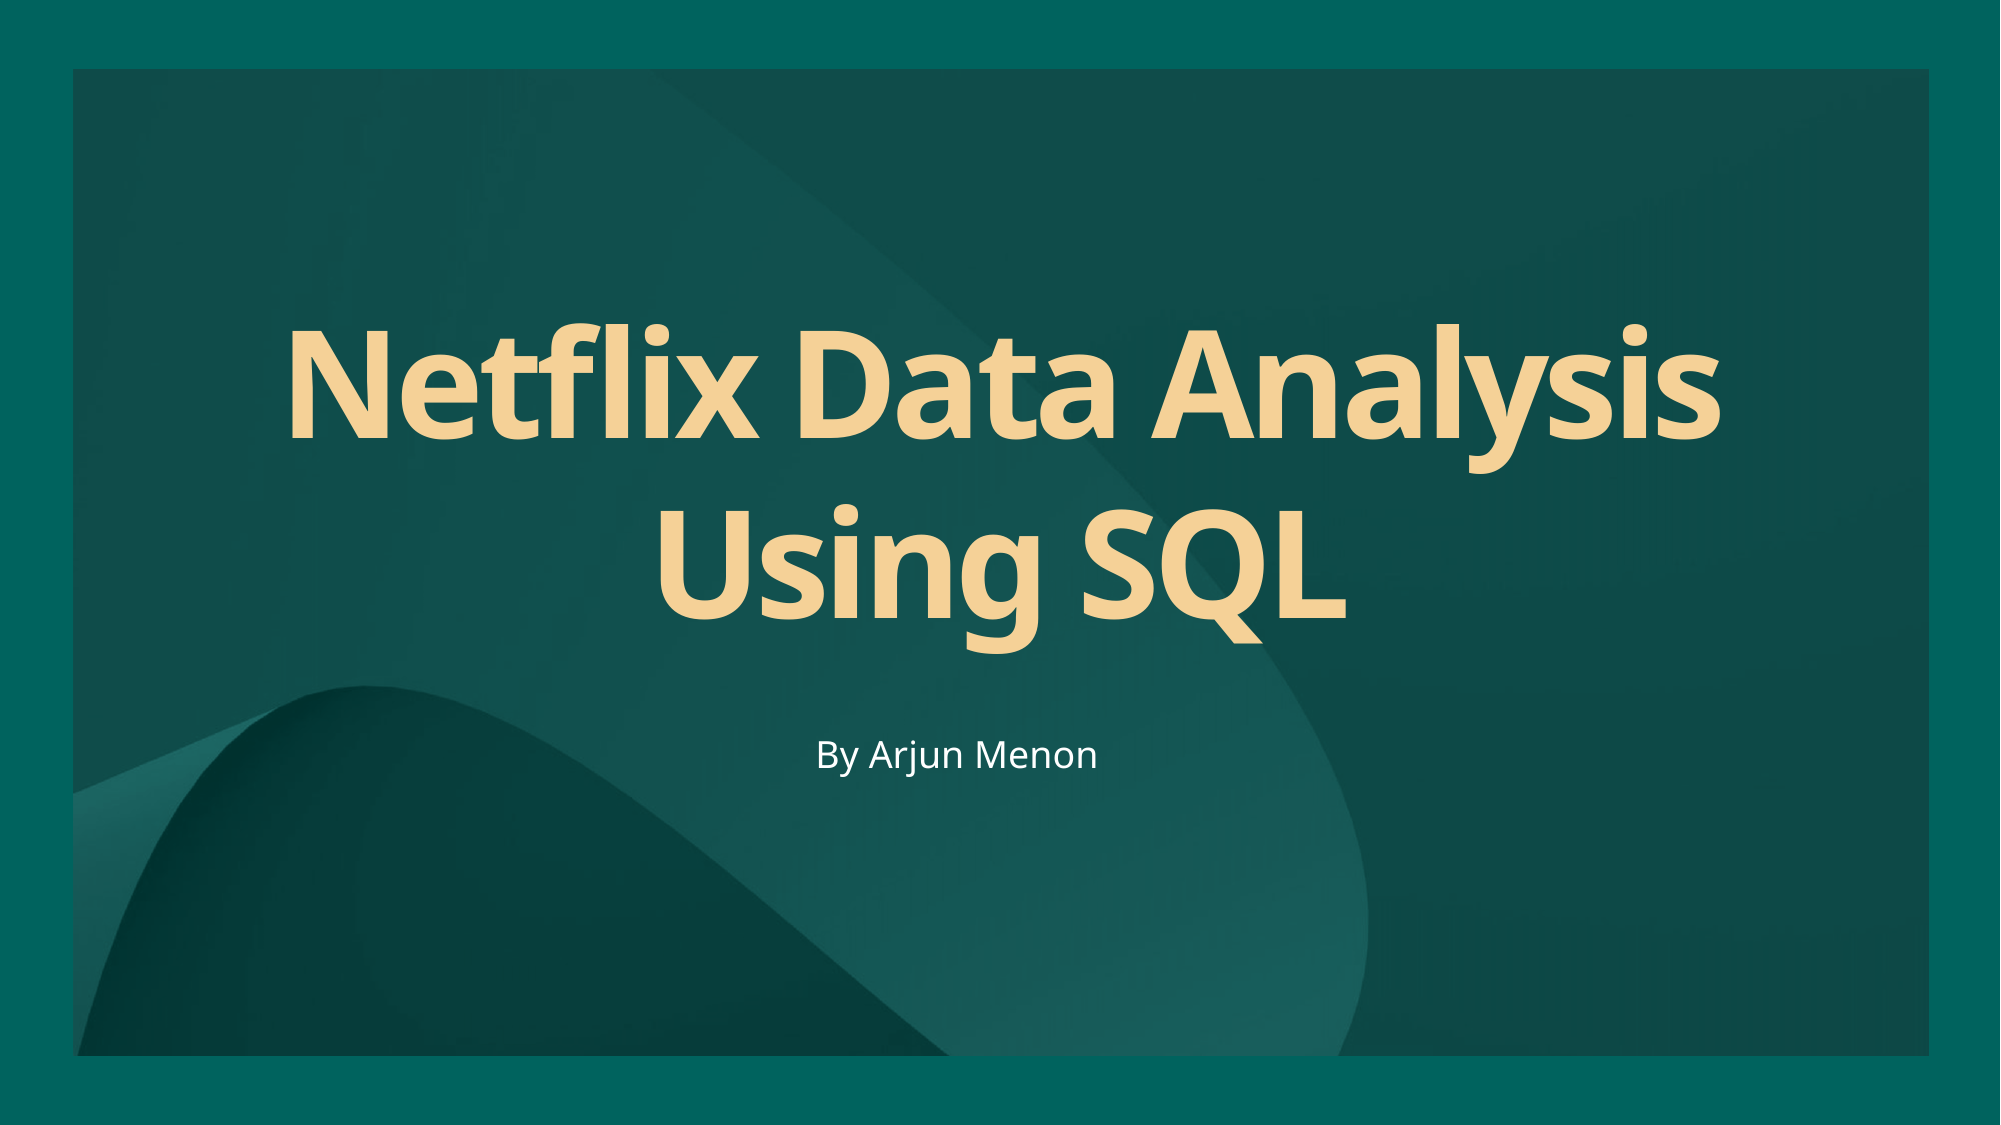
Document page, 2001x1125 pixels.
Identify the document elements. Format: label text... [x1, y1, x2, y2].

text_box By Arjun Menon [800, 724, 1120, 784]
picture [73, 69, 1929, 1056]
title Netflix Data Analysis Using SQL [132, 103, 1868, 656]
